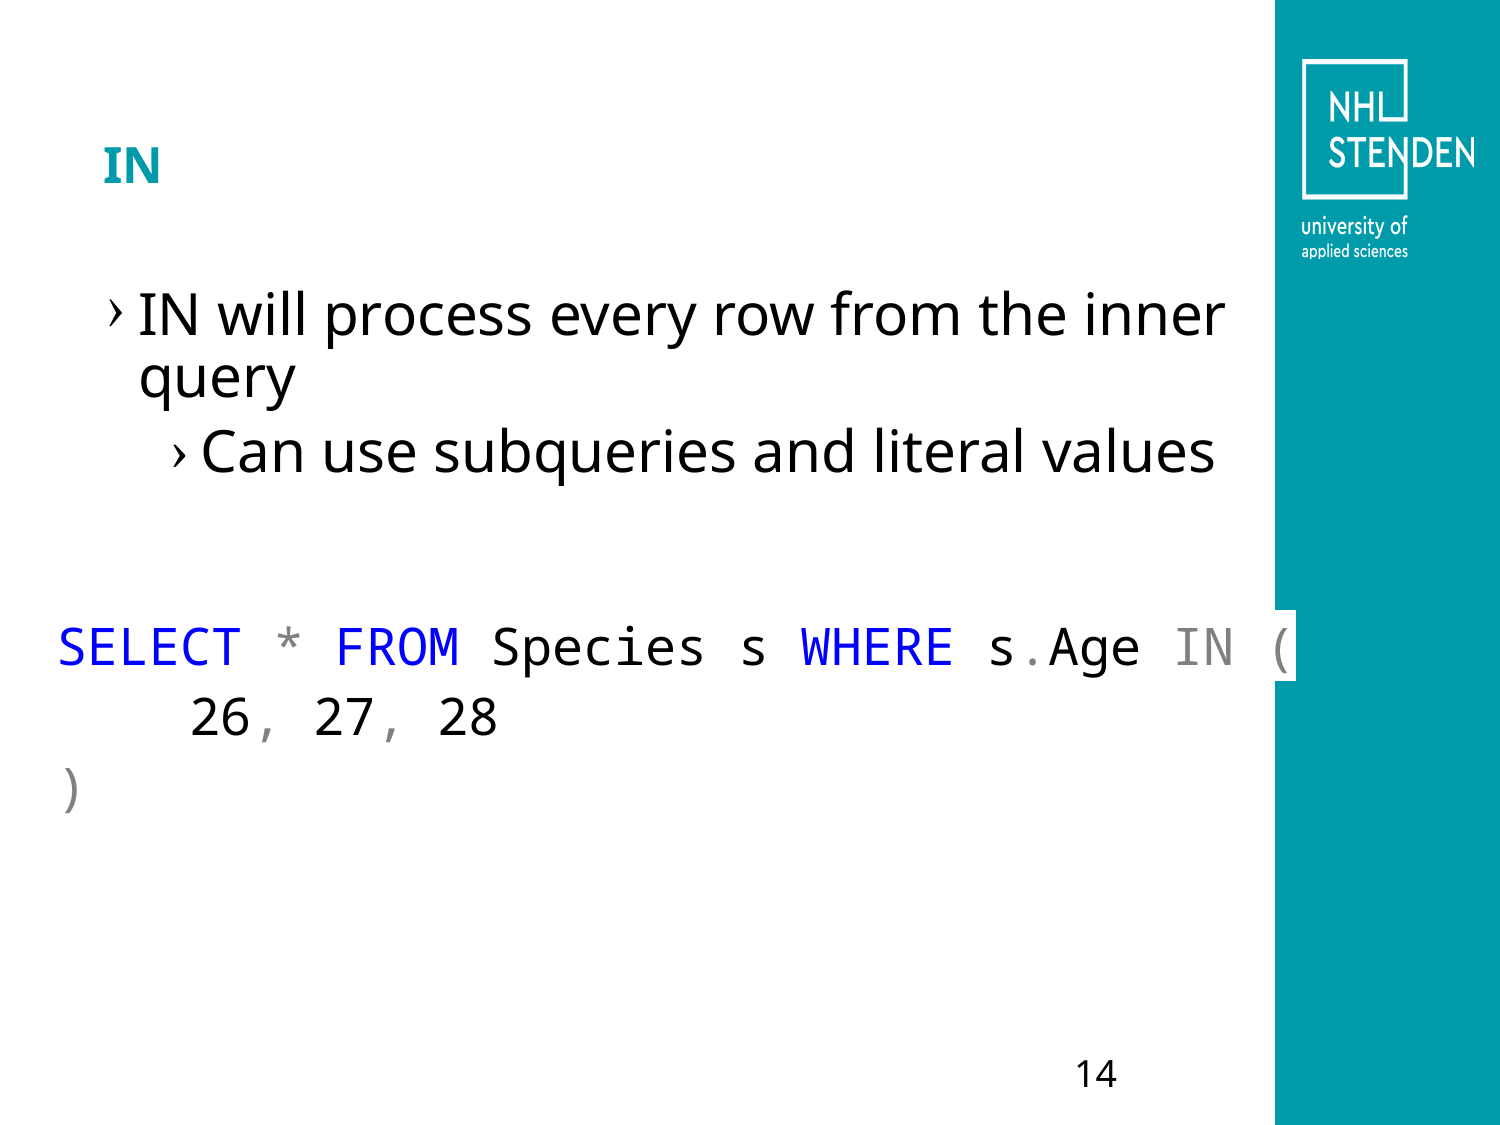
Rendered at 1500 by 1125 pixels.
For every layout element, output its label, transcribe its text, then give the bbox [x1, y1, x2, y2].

picture [1302, 59, 1474, 259]
list SELECT * FROM Species s WHERE s.Age IN ( 26, 27, 28 ) [41, 613, 1329, 874]
text_box IN will process every row from the inner query Can use subqueries and literal values [106, 284, 1394, 445]
title IN [88, 113, 1376, 222]
slide_number 14 [1059, 1042, 1259, 1103]
